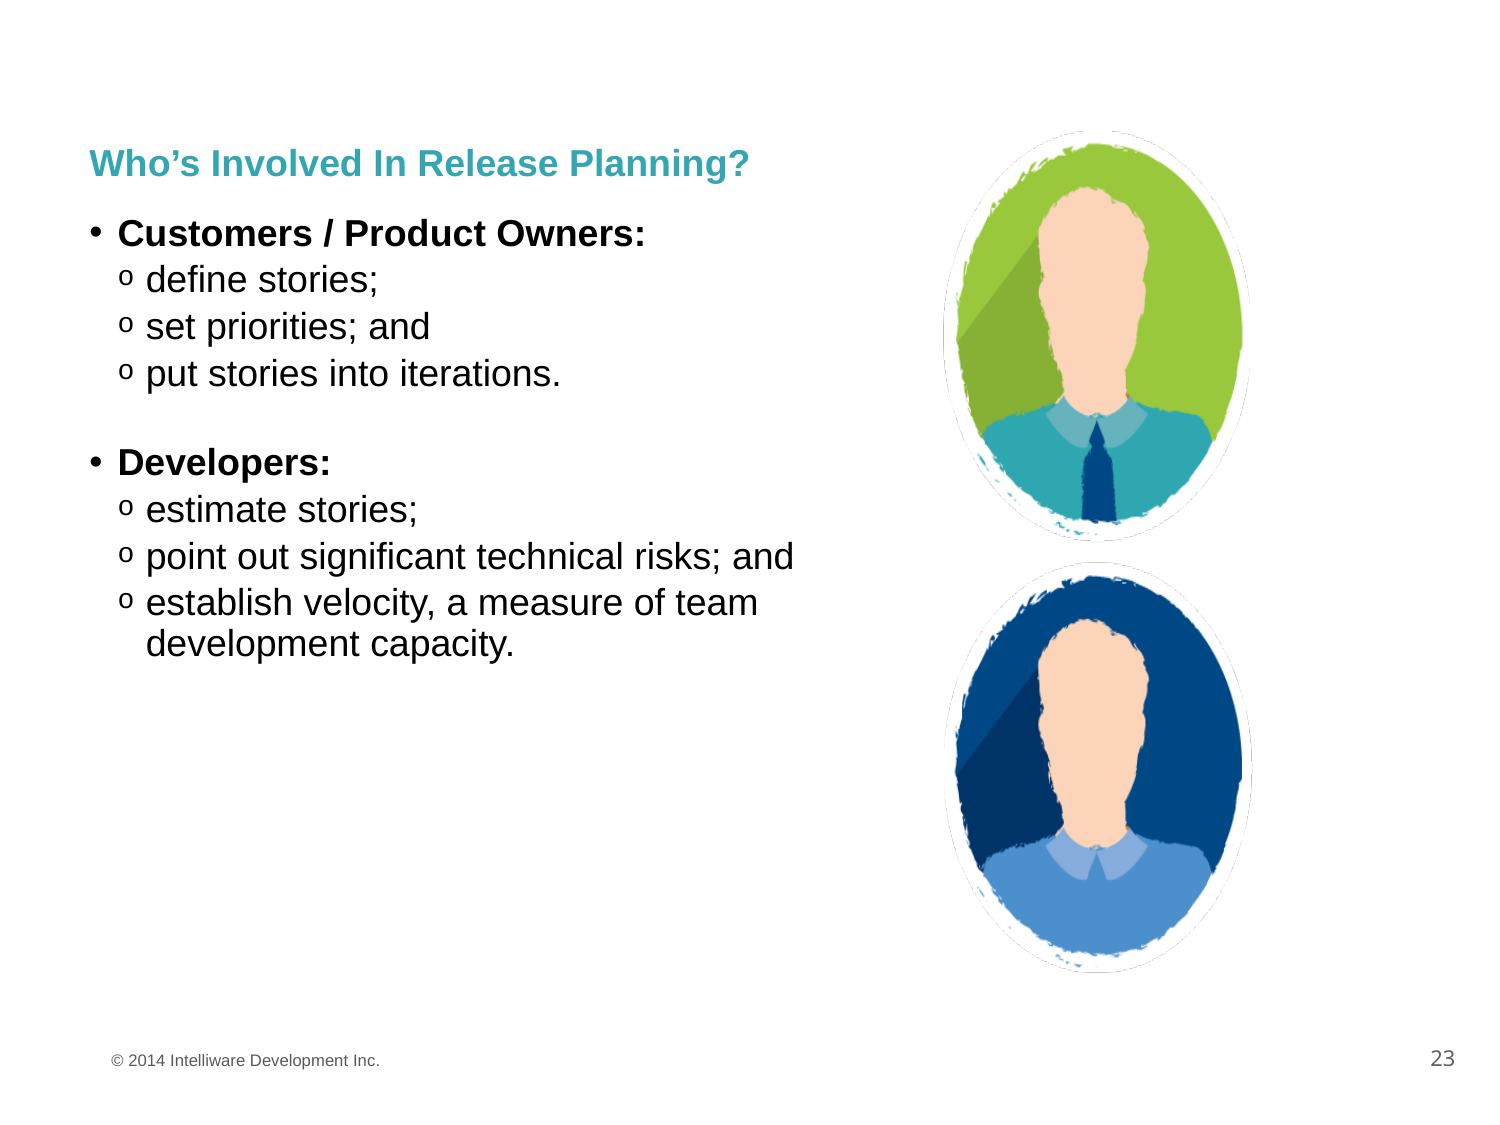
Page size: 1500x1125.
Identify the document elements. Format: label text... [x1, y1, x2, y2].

text_box Who’s Involved In Release Planning? Customers / Product Owners: define stories; set priorities; and put stories into iterations. Developers: estimate stories; point out significant technical risks; and establish velocity, a measure of team development capacity. [74, 131, 826, 672]
text_box © 2014 Intelliware Development Inc. [96, 1042, 396, 1078]
slide_number 23 [1414, 1029, 1471, 1090]
picture [934, 130, 1261, 981]
